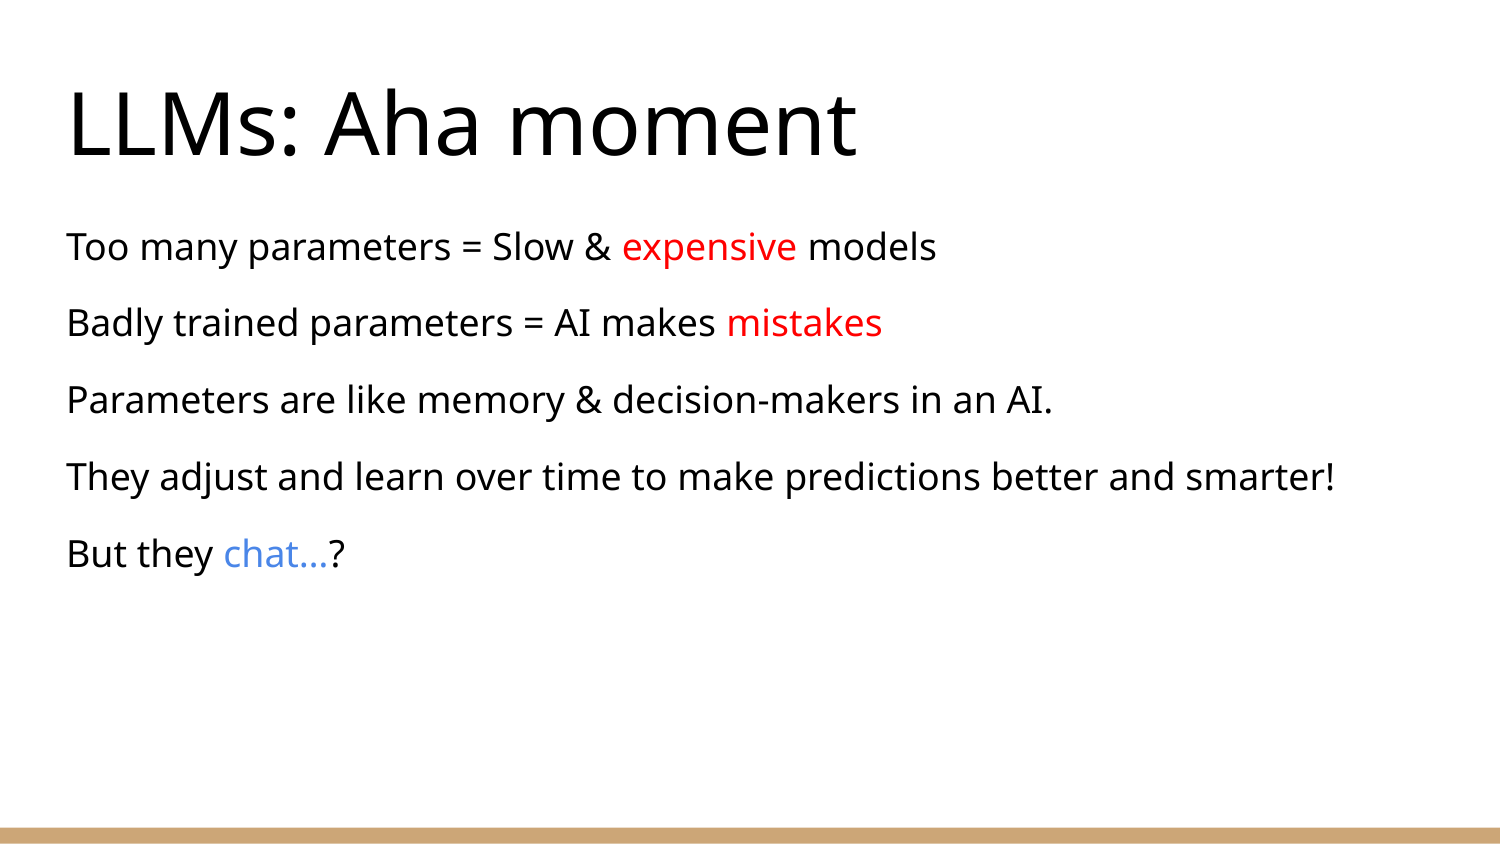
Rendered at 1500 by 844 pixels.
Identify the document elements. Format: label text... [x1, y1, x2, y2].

list Too many parameters = Slow & expensive models Badly trained parameters = AI makes mistakes Parameters are like memory & decision-makers in an AI. They adjust and learn over time to make predictions better and smarter! But they chat…? [51, 200, 1449, 752]
title LLMs: Aha moment [51, 51, 1449, 189]
